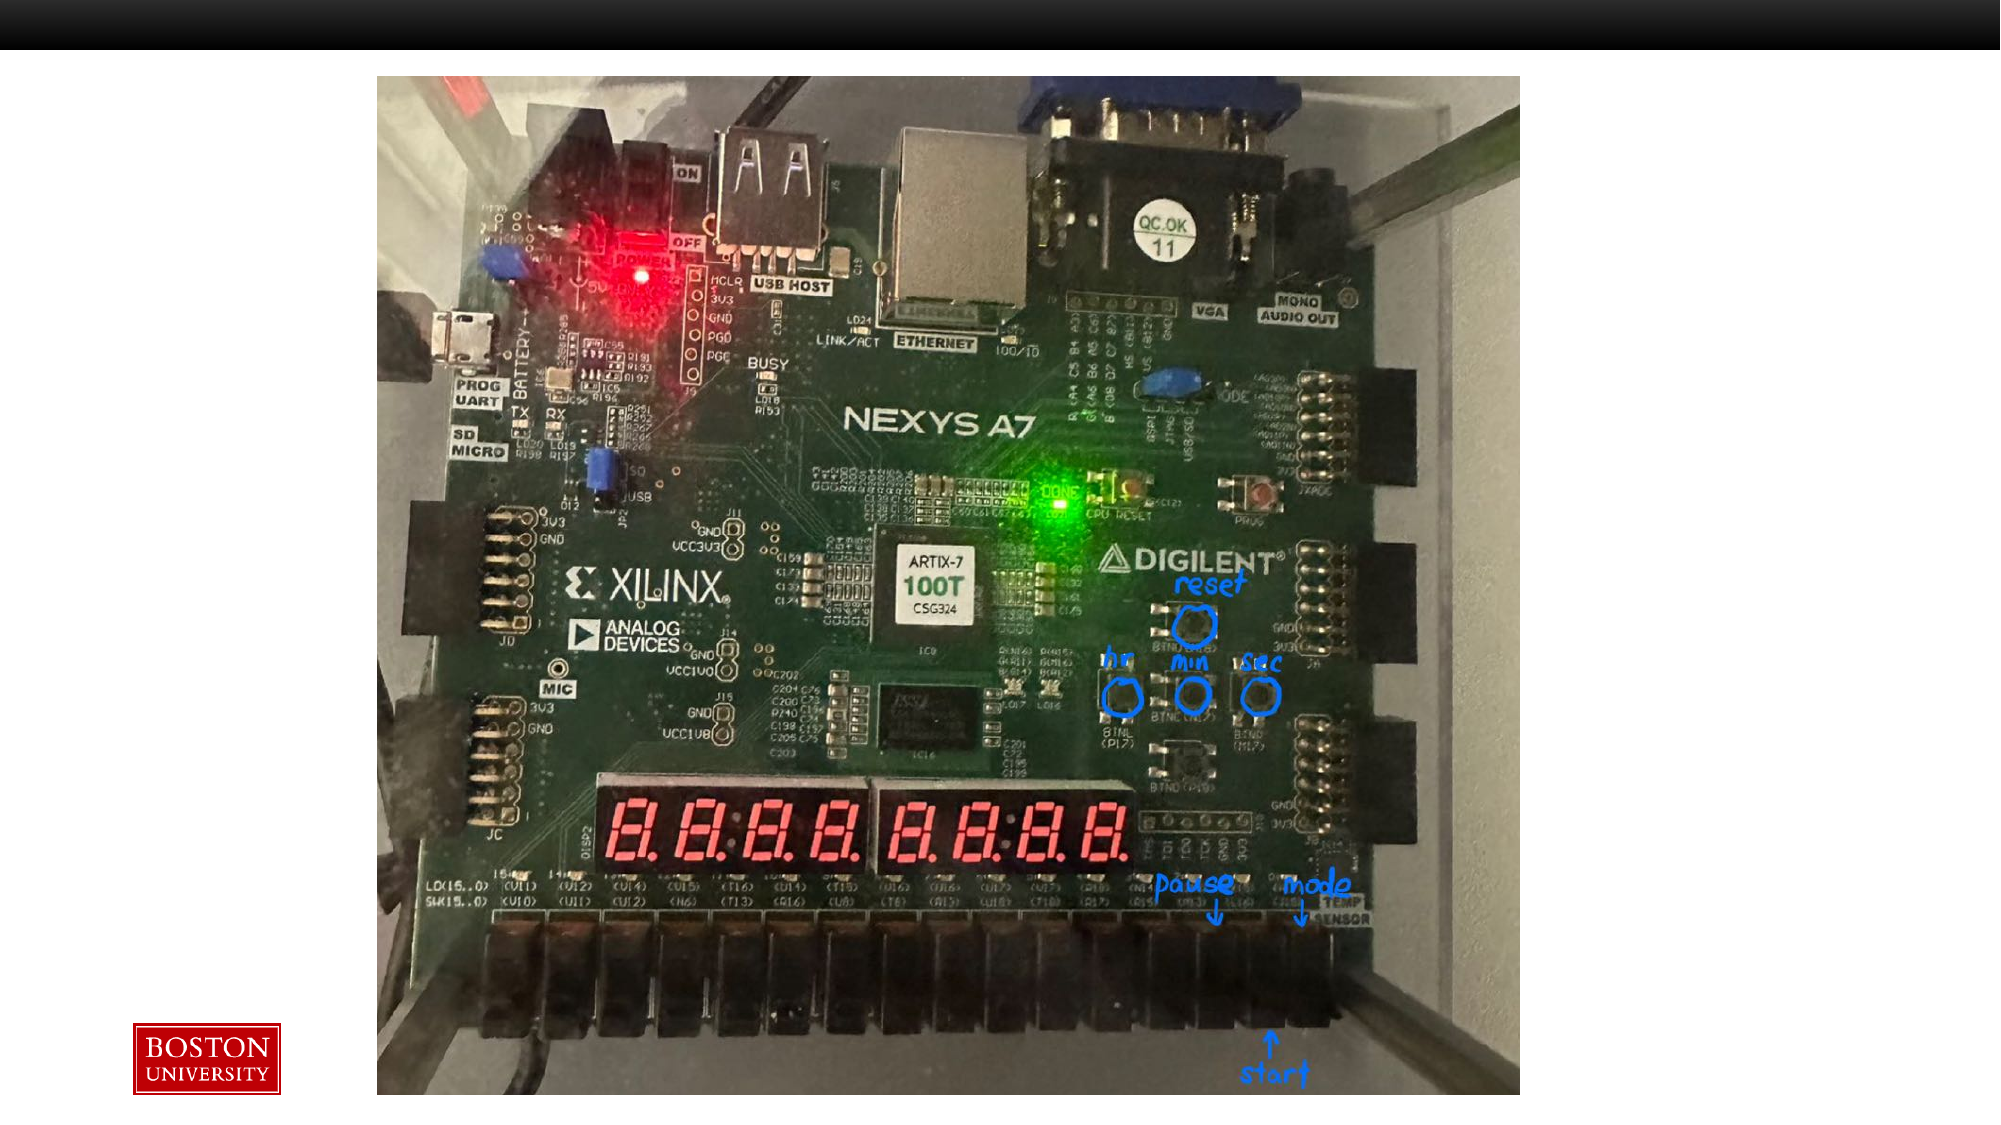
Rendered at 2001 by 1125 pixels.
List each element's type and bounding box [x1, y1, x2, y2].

picture [133, 1023, 281, 1095]
picture [377, 76, 1520, 1095]
